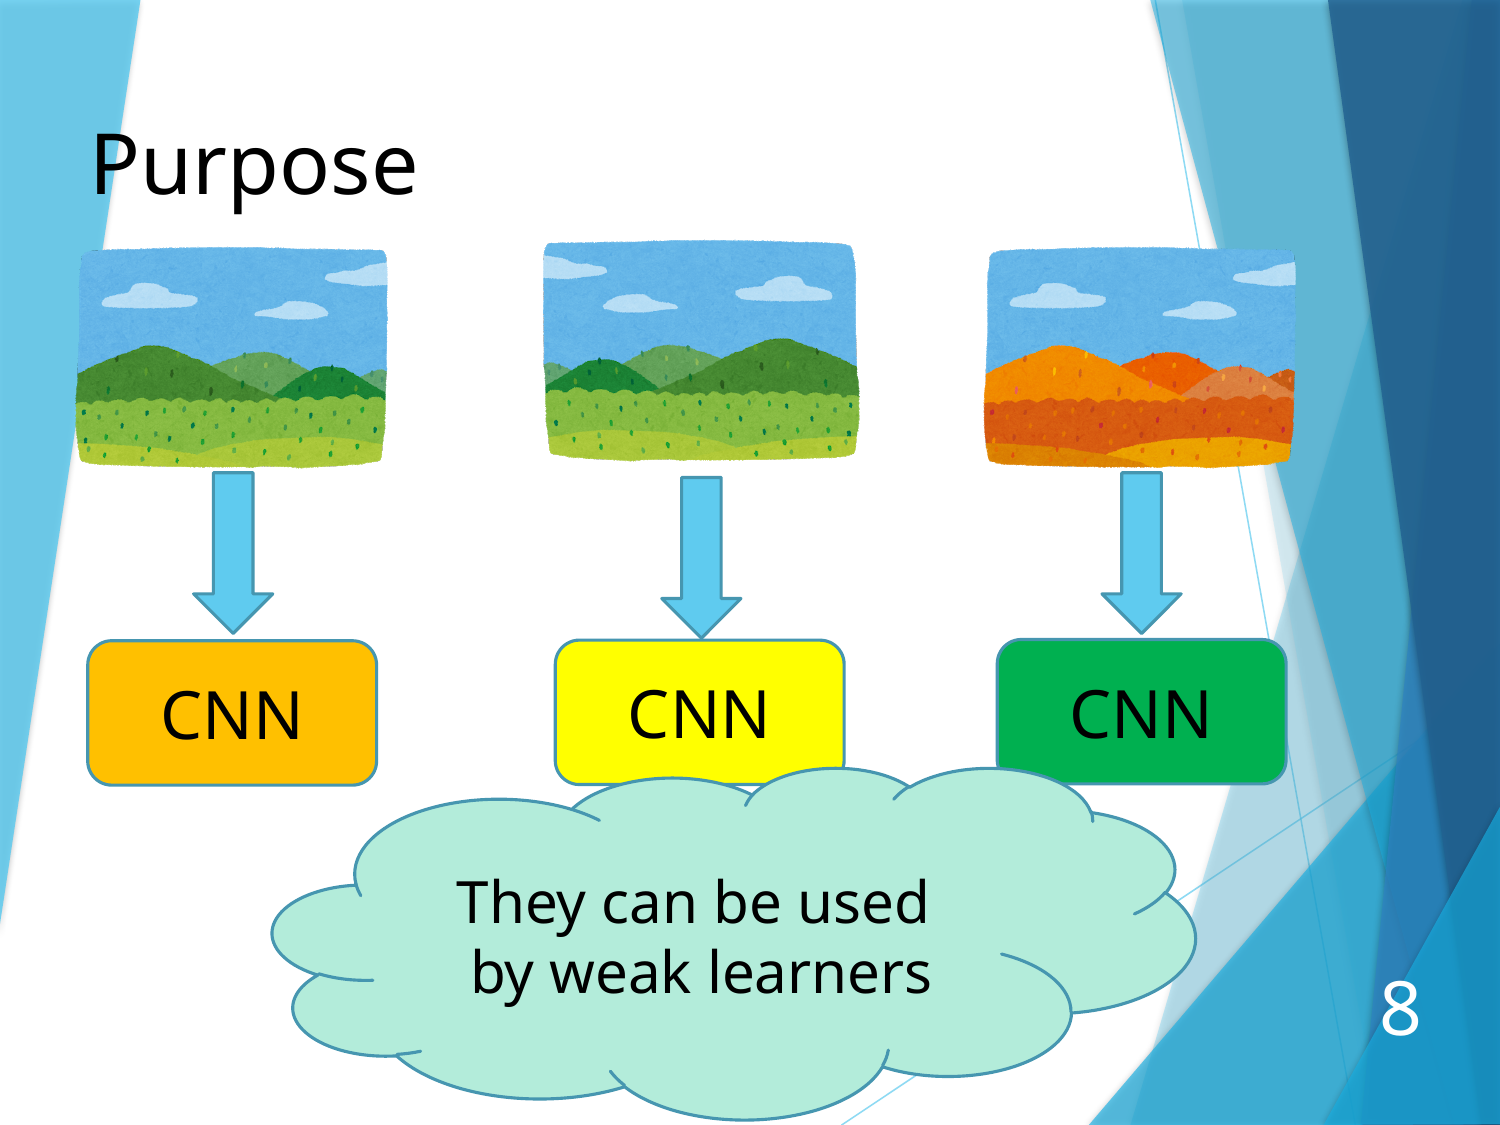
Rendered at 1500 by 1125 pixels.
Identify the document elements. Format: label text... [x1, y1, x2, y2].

text_box [660, 479, 743, 638]
picture [534, 233, 866, 470]
text_box Purpose [75, 103, 648, 219]
text_box They can be used by weak learners [270, 766, 1198, 1122]
picture [67, 240, 396, 477]
text_box [192, 486, 275, 635]
text_box CNN [995, 637, 1288, 786]
picture [976, 240, 1304, 477]
slide_number 8 [1311, 971, 1438, 1051]
text_box CNN [553, 638, 846, 787]
text_box [1100, 486, 1183, 635]
text_box CNN [86, 639, 379, 787]
